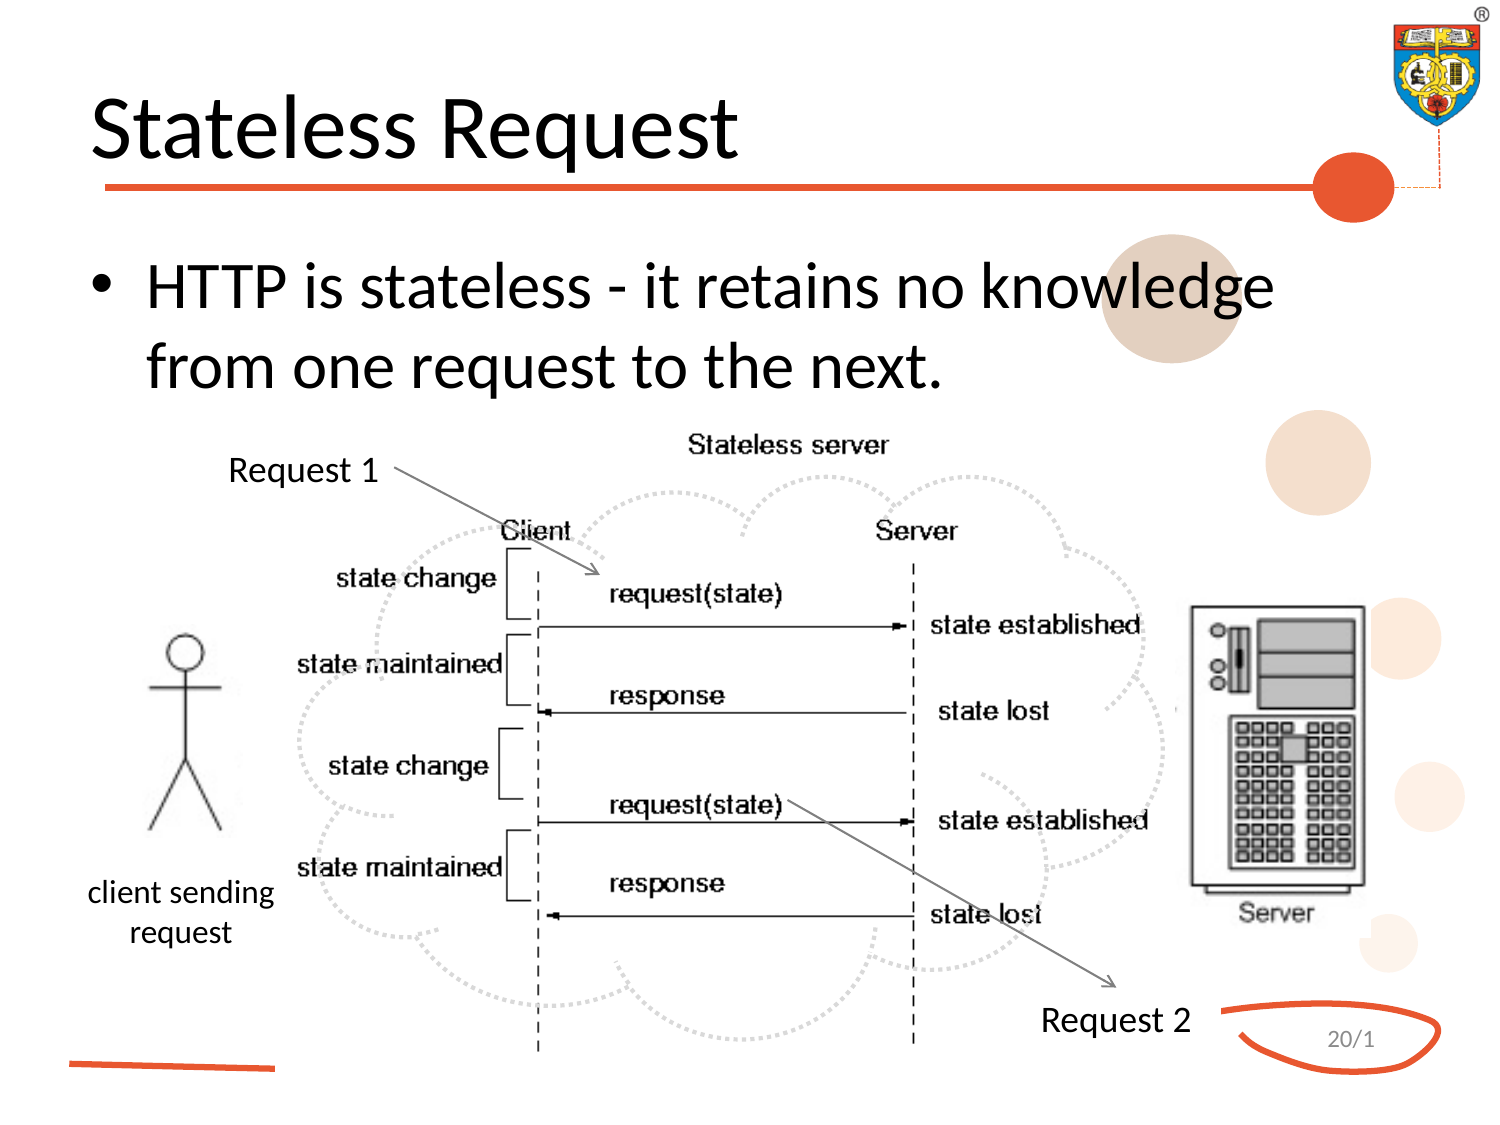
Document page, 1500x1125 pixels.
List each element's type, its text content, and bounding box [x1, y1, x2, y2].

text_box Request 1 [213, 437, 269, 498]
picture [1389, 3, 1492, 129]
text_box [394, 467, 601, 576]
picture [274, 387, 1371, 1080]
list HTTP is stateless - it retains no knowledge from one request to the next. [74, 234, 1419, 973]
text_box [787, 799, 1117, 988]
text_box client sending request [50, 862, 269, 957]
picture [124, 624, 244, 838]
title Stateless Request [74, 29, 1438, 213]
